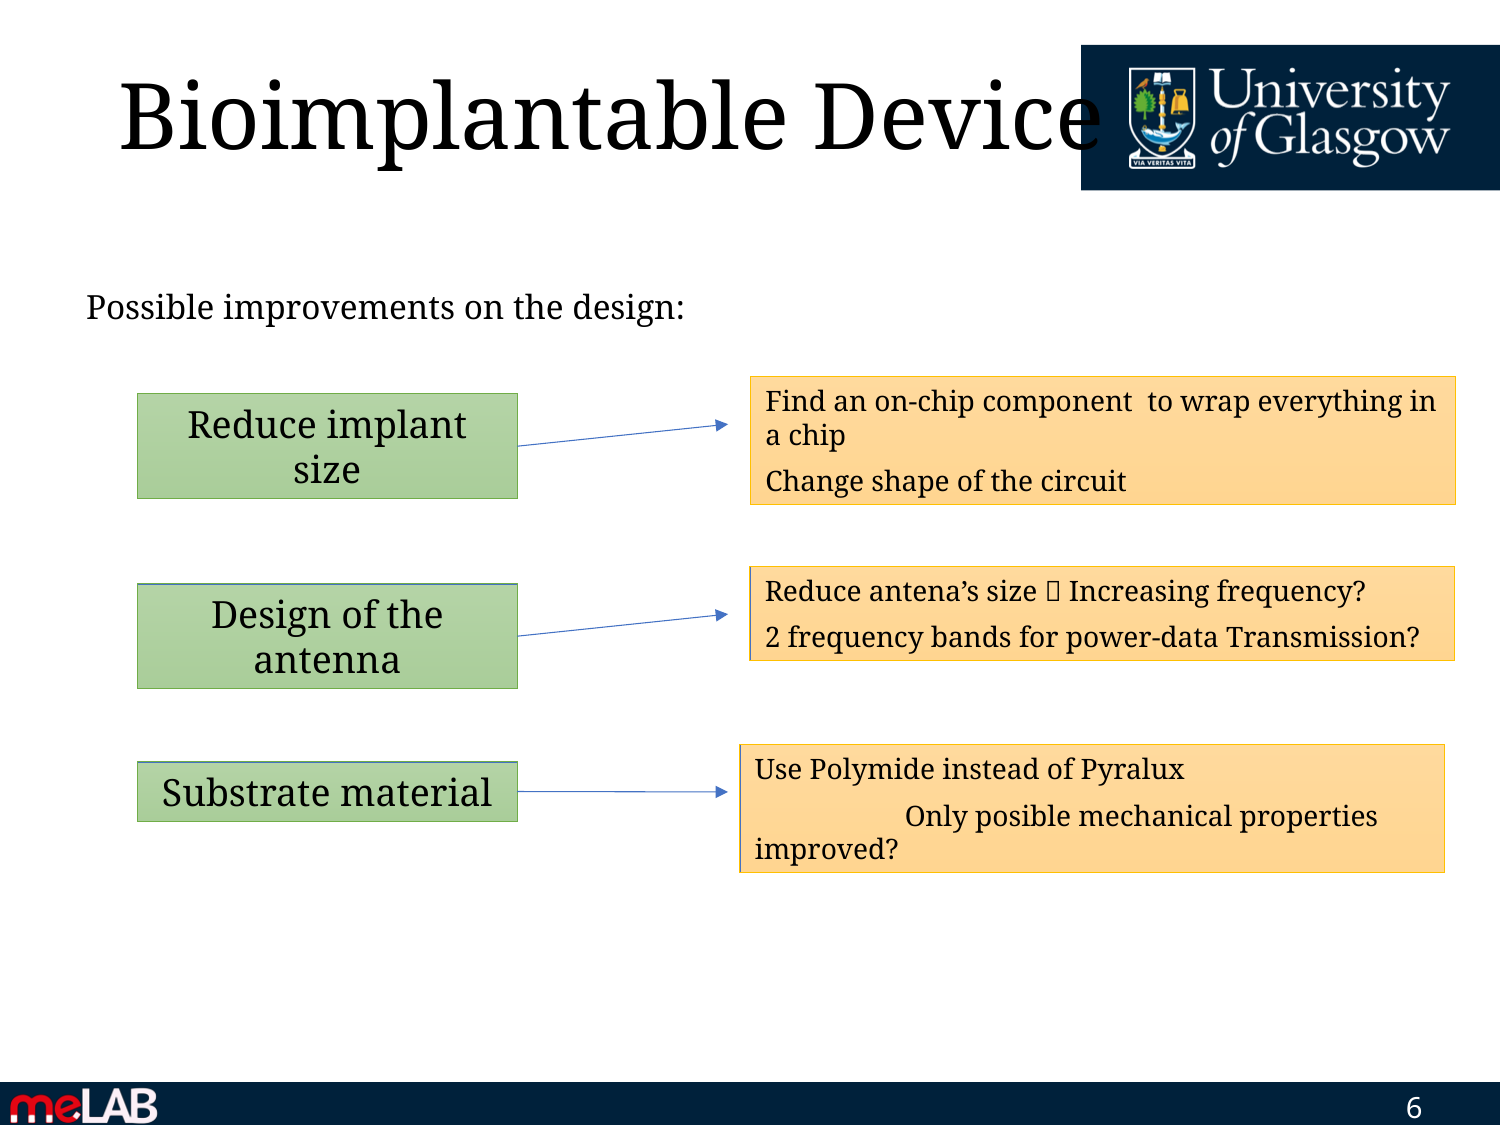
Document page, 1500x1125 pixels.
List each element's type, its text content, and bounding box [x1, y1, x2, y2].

text_box Substrate material [137, 761, 518, 822]
text_box Use Polymide instead of Pyralux Only posible mechanical properties improved? [739, 744, 1445, 873]
picture [1397, 66, 1452, 169]
text_box Possible improvements on the design: [71, 278, 701, 334]
text_box Reduce antena’s size  Increasing frequency? 2 frequency bands for power-data Transmission? [749, 566, 1455, 661]
text_box Reduce implant size [137, 393, 518, 499]
text_box Find an on-chip component to wrap everything in a chip Change shape of the circuit [750, 376, 1456, 505]
title Bioimplantable Device [103, 11, 1397, 229]
picture [8, 1079, 162, 1125]
text_box Design of the antenna [137, 583, 518, 689]
